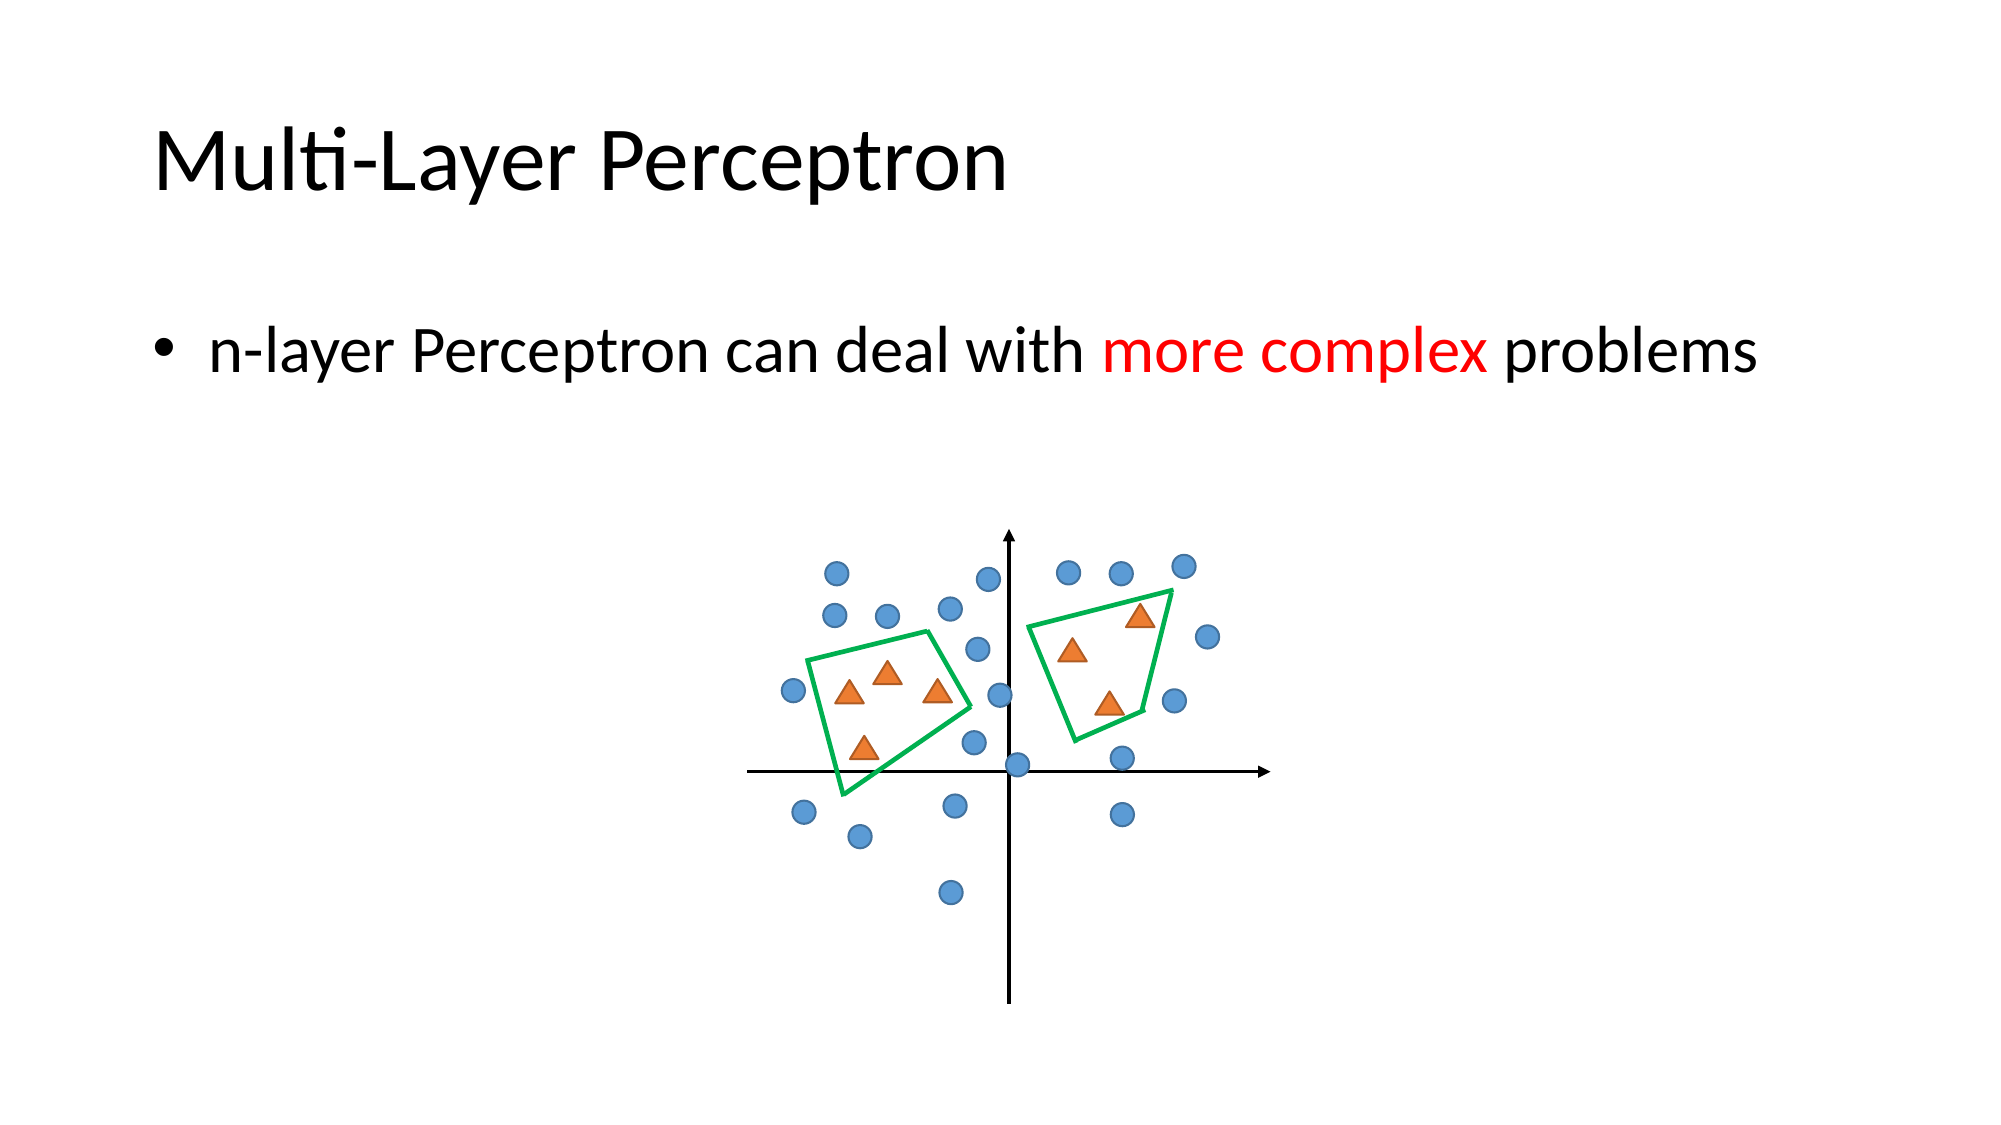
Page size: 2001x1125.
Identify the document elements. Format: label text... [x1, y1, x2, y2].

text_box [1097, 690, 1122, 709]
text_box [1109, 802, 1136, 828]
text_box [975, 566, 1002, 593]
text_box [942, 795, 968, 819]
text_box [844, 679, 865, 705]
text_box [1009, 686, 1013, 704]
text_box [824, 561, 850, 587]
text_box [1108, 561, 1134, 587]
text_box [1171, 553, 1197, 580]
text_box [987, 682, 1008, 708]
text_box [938, 879, 964, 906]
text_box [1141, 592, 1172, 713]
text_box [1077, 643, 1088, 663]
text_box [1009, 772, 1028, 778]
text_box [937, 596, 963, 622]
text_box [922, 694, 927, 704]
text_box [1109, 745, 1135, 771]
text_box [872, 661, 903, 686]
text_box [1170, 688, 1188, 714]
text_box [805, 630, 927, 661]
title Multi-Layer Perceptron [137, 45, 1863, 263]
text_box [780, 678, 807, 704]
text_box [971, 636, 991, 662]
text_box [822, 602, 848, 629]
text_box [971, 730, 987, 756]
text_box [1194, 624, 1221, 650]
text_box [1055, 560, 1082, 586]
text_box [927, 630, 971, 706]
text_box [1076, 709, 1146, 740]
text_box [1028, 628, 1077, 743]
list n-layer Perceptron can deal with more complex problems [137, 298, 1863, 1013]
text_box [1026, 589, 1174, 628]
text_box [791, 799, 817, 825]
text_box [874, 603, 901, 630]
text_box [1004, 756, 1008, 771]
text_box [807, 661, 844, 797]
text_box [843, 706, 971, 795]
text_box [1009, 752, 1031, 771]
text_box [847, 824, 873, 850]
